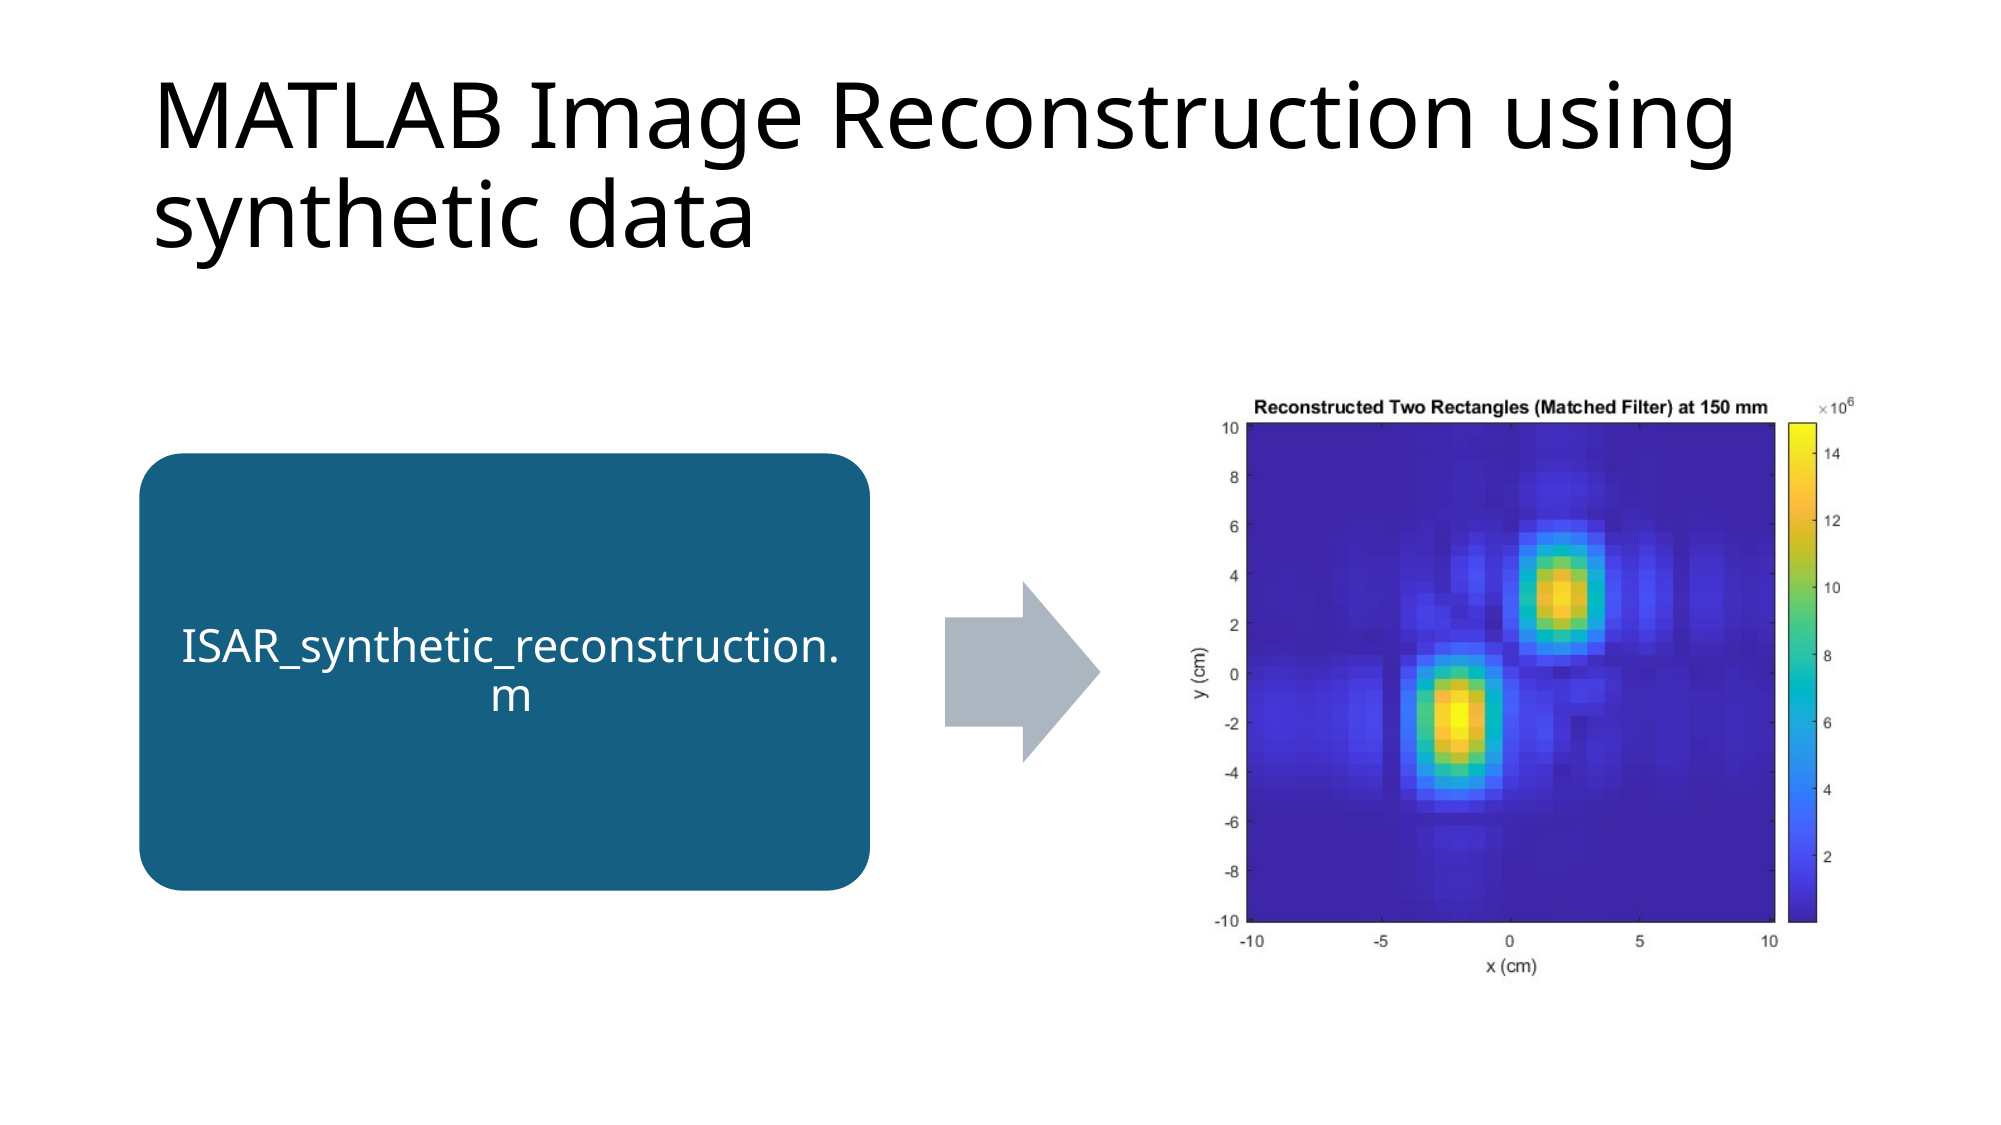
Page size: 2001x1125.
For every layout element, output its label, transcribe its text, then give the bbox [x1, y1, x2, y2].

picture [1158, 377, 1918, 991]
title MATLAB Image Reconstruction using synthetic data [137, 59, 1863, 278]
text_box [136, 328, 1900, 1016]
